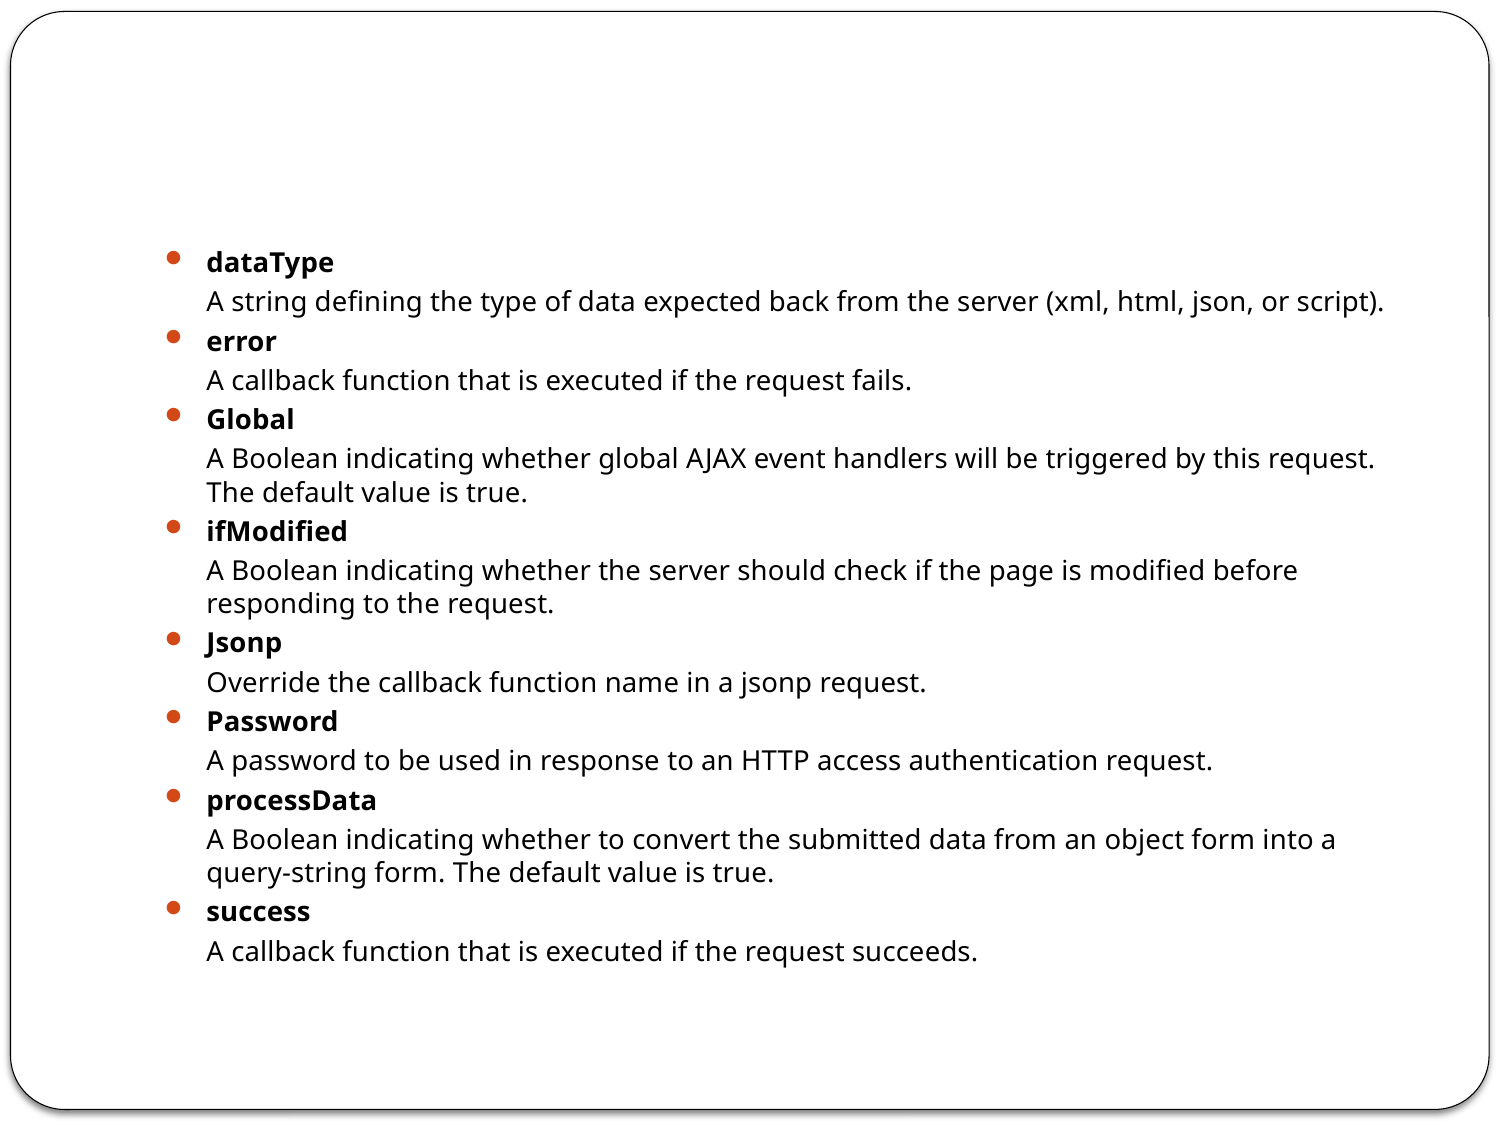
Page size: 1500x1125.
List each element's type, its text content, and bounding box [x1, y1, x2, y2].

list dataType A string defining the type of data expected back from the server (xml, html, json, or script). error A callback function that is executed if the request fails. Global A Boolean indicating whether global AJAX event handlers will be triggered by this request. The default value is true. ifModified A Boolean indicating whether the server should check if the page is modified before responding to the request. Jsonp Override the callback function name in a jsonp request. Password A password to be used in response to an HTTP access authentication request. processData A Boolean indicating whether to convert the submitted data from an object form into a query-string form. The default value is true. success A callback function that is executed if the request succeeds. [150, 237, 1425, 988]
